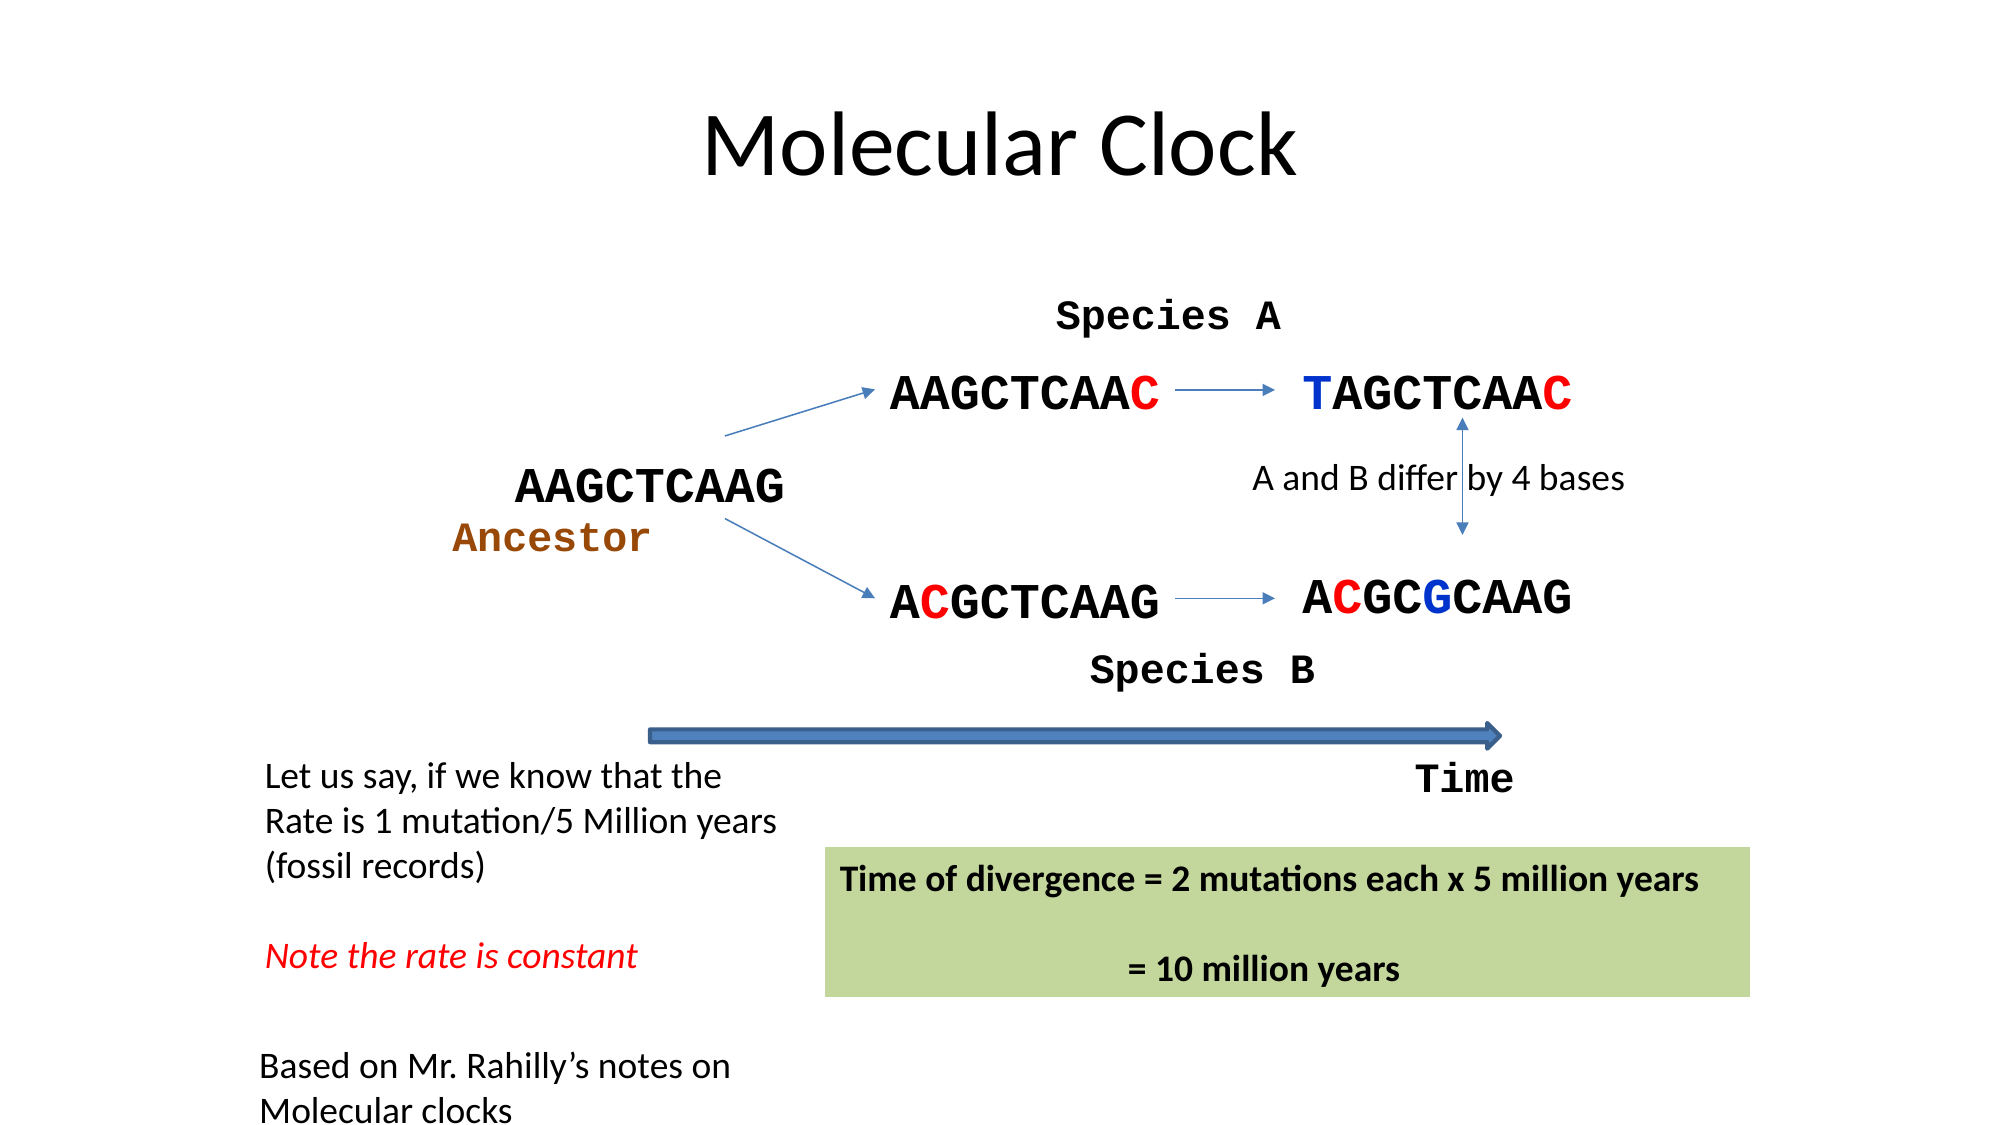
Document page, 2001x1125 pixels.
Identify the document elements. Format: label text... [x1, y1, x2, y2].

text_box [724, 518, 876, 600]
text_box Time [1399, 743, 1725, 809]
text_box Based on Mr. Rahilly’s notes on Molecular clocks [244, 1033, 795, 1125]
text_box AAGCTCAAC [875, 351, 1200, 427]
text_box Species B [1074, 634, 1400, 700]
title Molecular Clock [99, 44, 1901, 233]
text_box Let us say, if we know that the Rate is 1 mutation/5 Million years (fossil records) Note the rate is constant [249, 743, 800, 984]
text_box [724, 389, 876, 437]
text_box ACGCTCAAG [875, 560, 1200, 636]
text_box A and B differ by 4 bases [1466, 445, 1788, 506]
text_box TAGCTCAAC [1287, 351, 1613, 427]
text_box Ancestor [437, 501, 763, 567]
text_box AAGCTCAAG [500, 445, 825, 516]
text_box Time of divergence = 2 mutations each x 5 million years = 10 million years [825, 847, 1750, 997]
text_box ACGCGCAAG [1287, 556, 1613, 631]
text_box A and B differ by 4 bases [1237, 445, 1458, 506]
text_box Species A [1041, 280, 1367, 346]
text_box [647, 721, 1503, 745]
